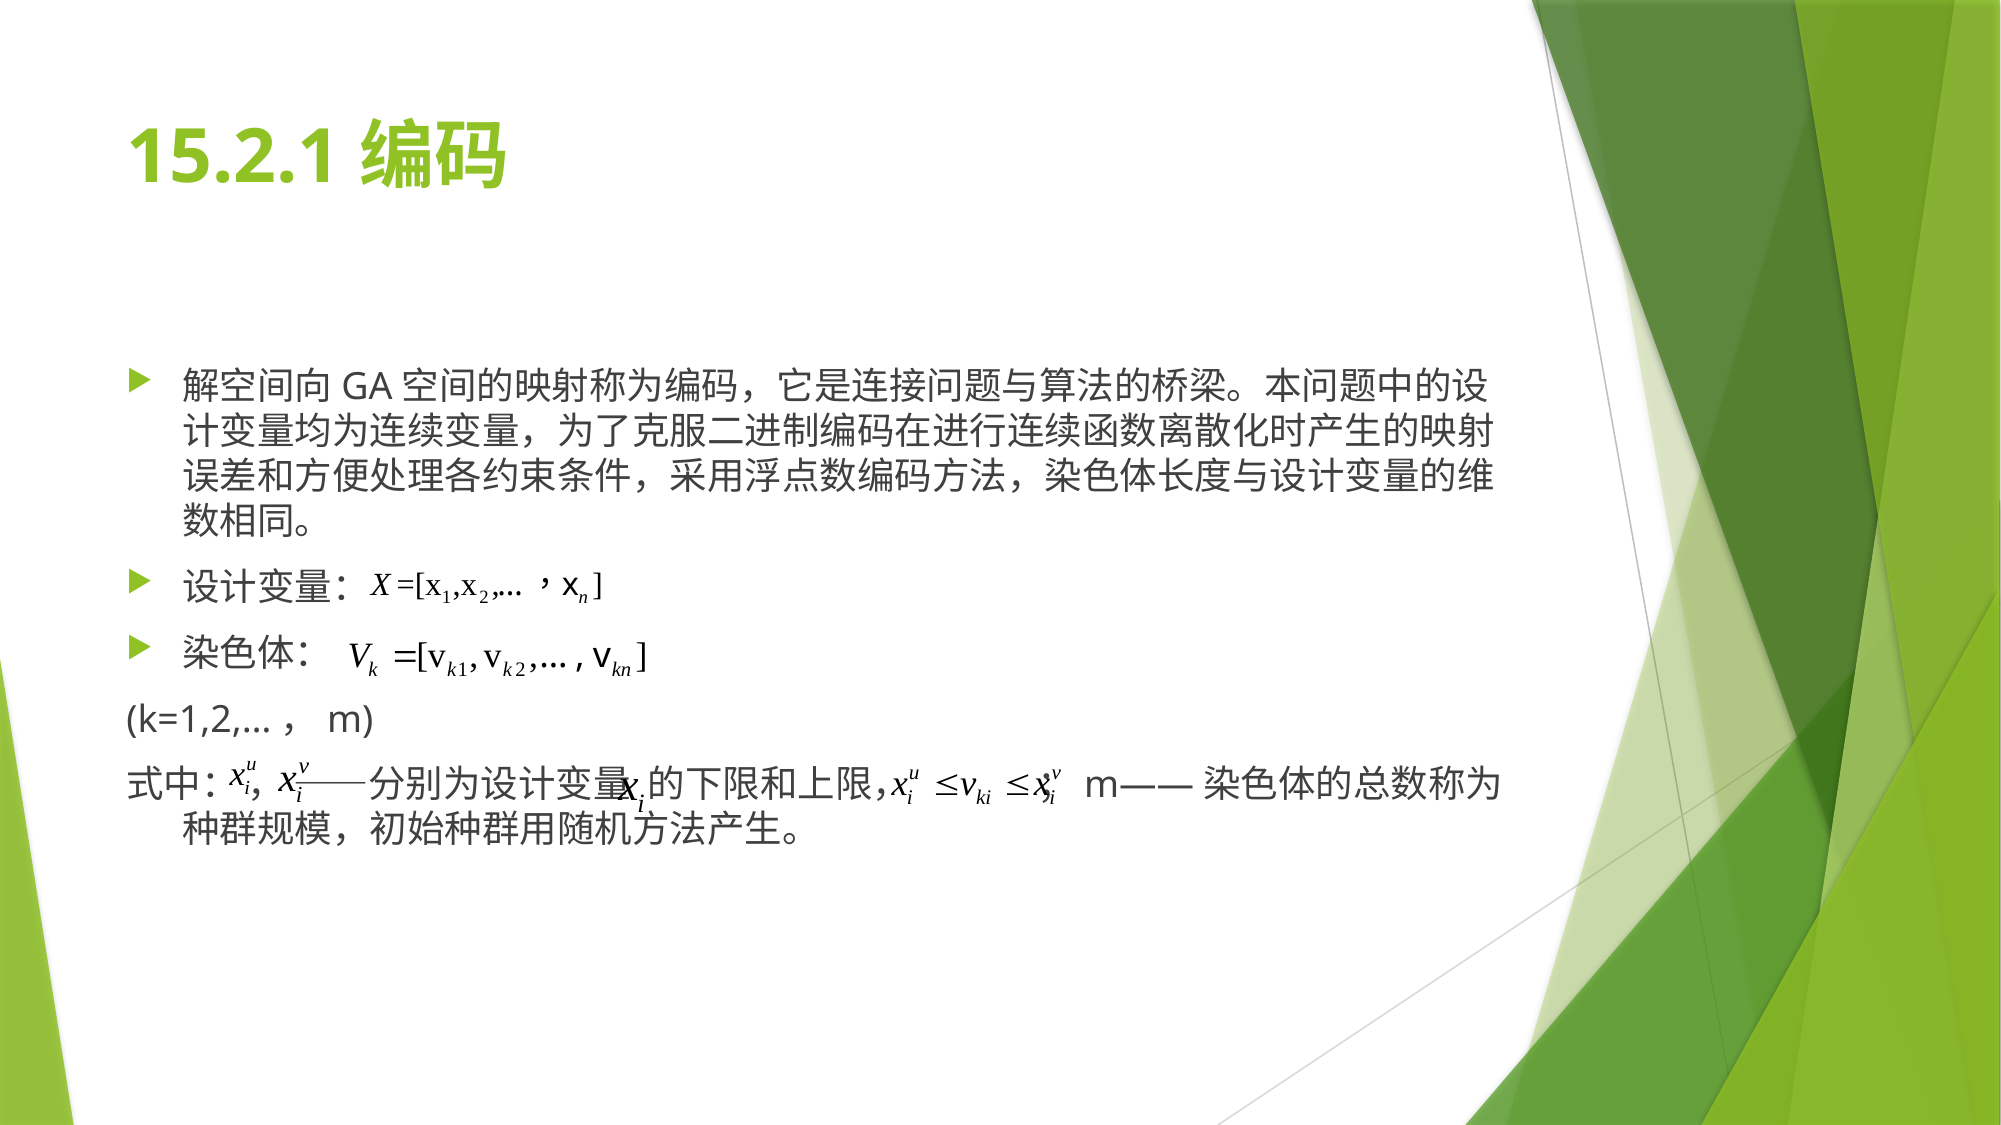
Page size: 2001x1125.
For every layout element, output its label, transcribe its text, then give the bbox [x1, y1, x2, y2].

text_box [363, 562, 607, 613]
title 15.2.1编码 [110, 99, 1522, 317]
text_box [608, 754, 656, 825]
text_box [222, 747, 265, 804]
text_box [270, 748, 319, 813]
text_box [345, 631, 654, 686]
list 解空间向GA空间的映射称为编码，它是连接问题与算法的桥梁。本问题中的设计变量均为连续变量，为了克服二进制编码在进行连续函数离散化时产生的映射误差和方便处理各约束条件，采用浮点数编码方法，染色体长度与设计变量的维数相同。 设计变量： 染色体： (k=1,2,…，m) 式中： ， ——分别为设计变量 的下限和上限， ；m——染色体的总数称为种群规模，初始种群用随机方法产生。 [110, 354, 1522, 992]
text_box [883, 755, 1069, 815]
